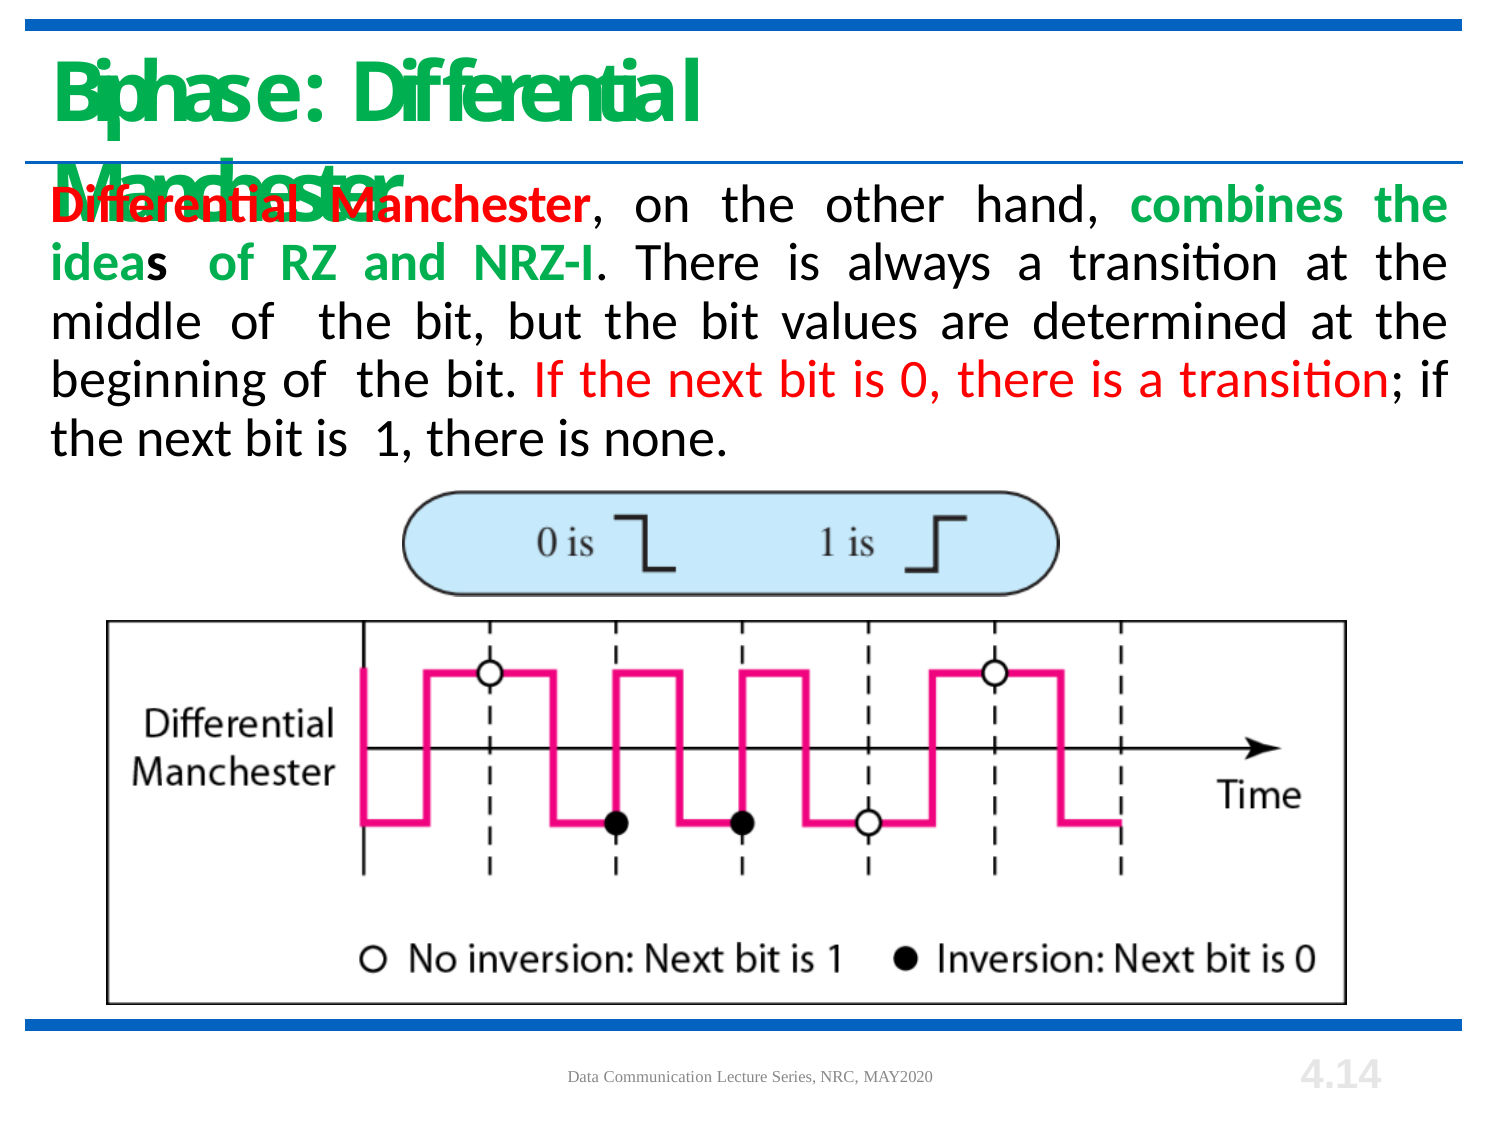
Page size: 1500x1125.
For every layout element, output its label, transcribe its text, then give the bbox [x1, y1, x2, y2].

picture [106, 620, 1347, 1006]
picture [402, 490, 1060, 598]
title Biphase: Differential Manchester [48, 36, 978, 162]
text_box Differential Manchester, on the other hand, combines the ideas of RZ and NRZ-I. There is always a transition at the middle of the bit, but the bit values are determined at the beginning of the bit. If the next bit is 0, there is a transition; if the next bit is 1, there is none. [48, 166, 1450, 468]
footer Data Communication Lecture Series, NRC, MAY2020 [565, 1065, 935, 1125]
slide_number 4.14 [1298, 1048, 1389, 1125]
